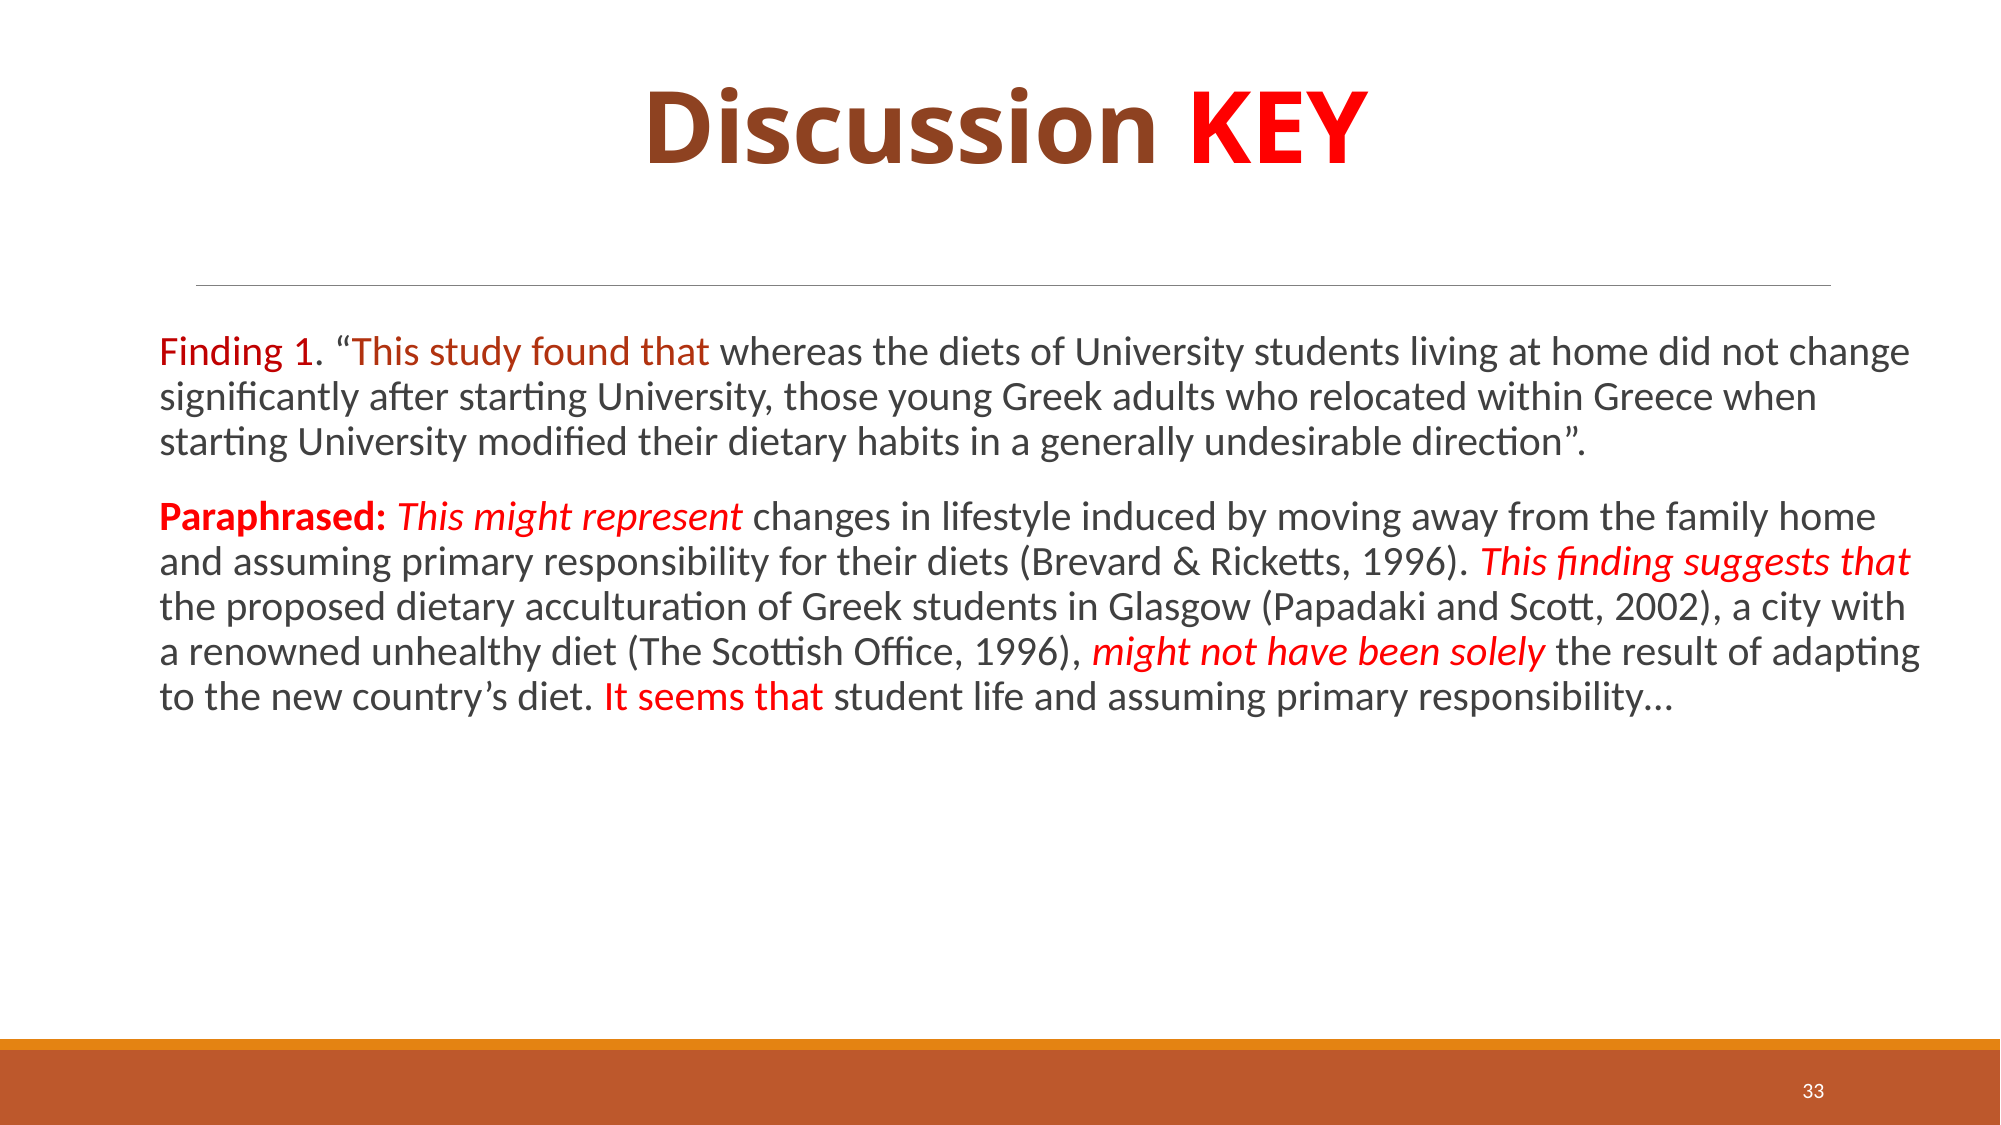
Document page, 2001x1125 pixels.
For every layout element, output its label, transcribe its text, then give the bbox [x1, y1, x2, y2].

slide_number 33 [1624, 1059, 1840, 1120]
title Discussion KEY [180, 47, 1830, 192]
list Finding 1. “This study found that whereas the diets of University students living at home did not change significantly after starting University, those young Greek adults who relocated within Greece when starting University modified their dietary habits in a generally undesirable direction”. Paraphrased: This might represent changes in lifestyle induced by moving away from the family home and assuming primary responsibility for their diets (Brevard & Ricketts, 1996). This finding suggests that the proposed dietary acculturation of Greek students in Glasgow (Papadaki and Scott, 2002), a city with a renowned unhealthy diet (The Scottish Office, 1996), might not have been solely the result of adapting to the new country’s diet. It seems that student life and assuming primary responsibility… [159, 322, 1925, 911]
